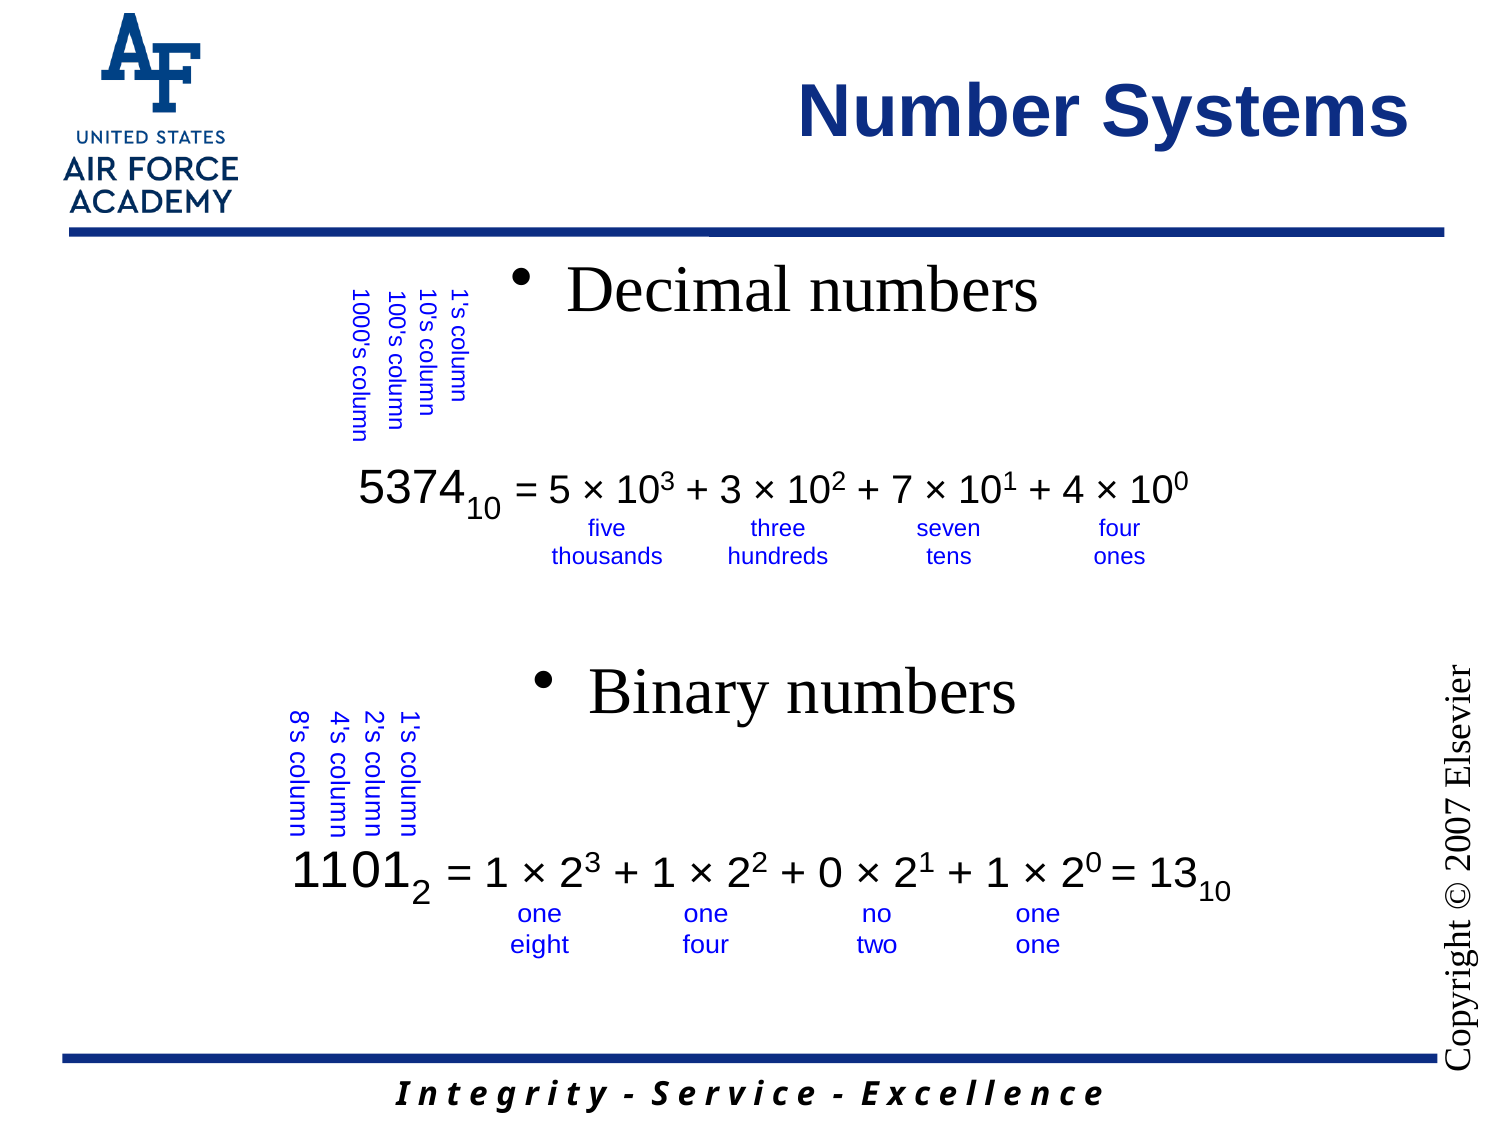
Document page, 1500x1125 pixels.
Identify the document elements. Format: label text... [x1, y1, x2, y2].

text_box Decimal numbers Binary numbers [112, 237, 1438, 1050]
picture [63, 13, 238, 213]
text_box Copyright © 2007 Elsevier [1424, 650, 1500, 1125]
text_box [137, 688, 1388, 1012]
title Number Systems [313, 12, 1426, 200]
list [216, 268, 1333, 620]
text_box [87, 174, 1413, 1025]
